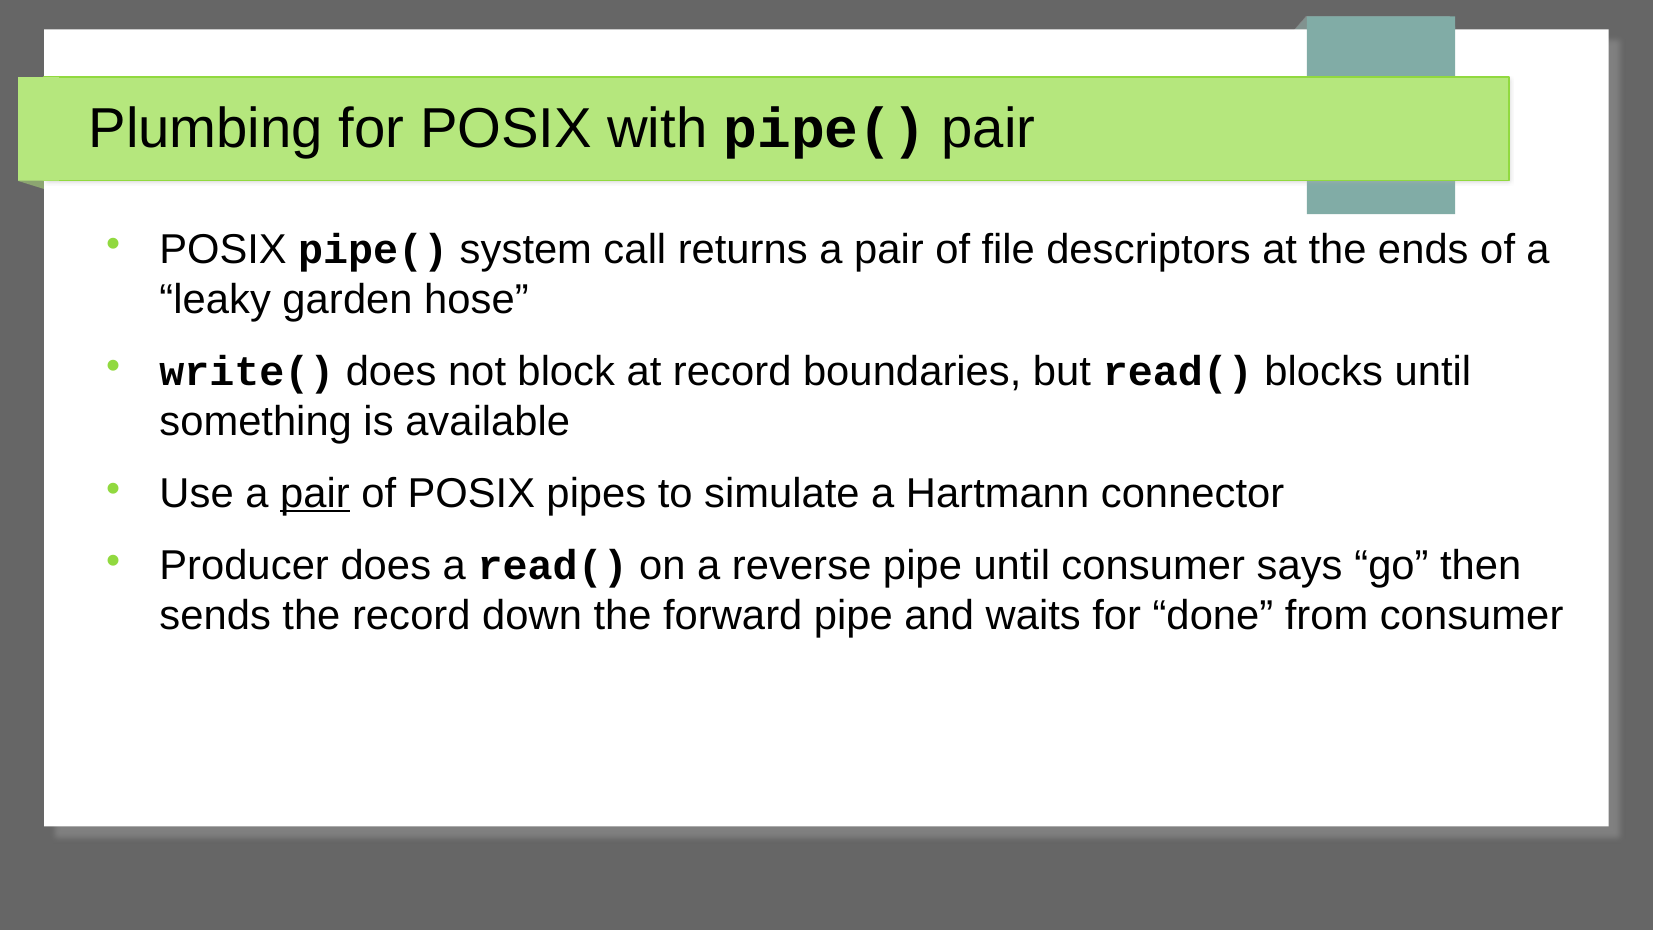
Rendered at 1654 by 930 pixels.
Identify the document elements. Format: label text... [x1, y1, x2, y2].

title Plumbing for POSIX with pipe() pair [88, 73, 1506, 178]
list POSIX pipe() system call returns a pair of file descriptors at the ends of a “leaky garden hose” write() does not block at record boundaries, but read() blocks until something is available Use a pair of POSIX pipes to simulate a Hartmann connector Producer does a read() on a reverse pipe until consumer says “go” then sends the record down the forward pipe and waits for “done” from consumer [88, 221, 1565, 812]
